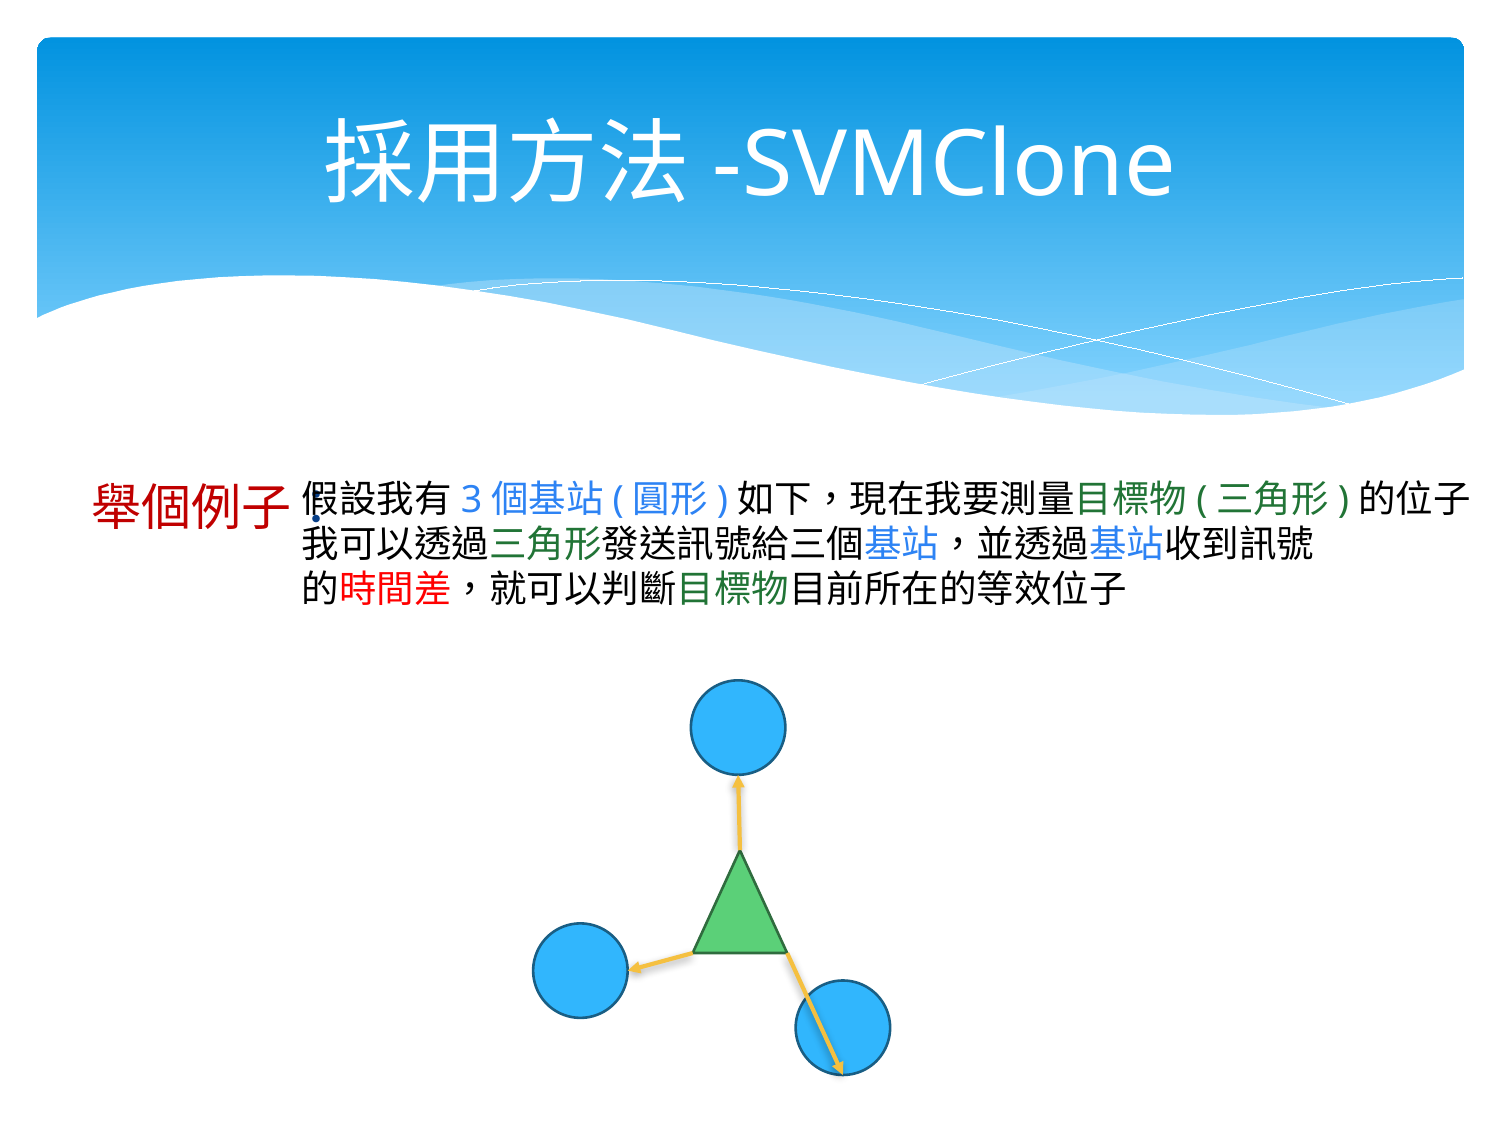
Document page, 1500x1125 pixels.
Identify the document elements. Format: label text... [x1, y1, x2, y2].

text_box [531, 922, 628, 1020]
text_box [811, 979, 892, 1077]
text_box [795, 1012, 829, 1075]
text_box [786, 952, 796, 1028]
text_box [689, 679, 787, 776]
text_box 假設我有3個基站(圓形)如下，現在我要測量目標物(三角形)的位子 我可以透過三角形發送訊號給三個基站，並透過基站收到訊號 的時間差，就可以判斷目標物目前所在的等效位子 [287, 467, 1486, 618]
text_box [692, 857, 788, 955]
list 舉個例子： [76, 468, 1424, 1083]
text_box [627, 952, 693, 971]
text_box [737, 774, 741, 851]
title 採用方法-SVMClone [75, 55, 1425, 261]
